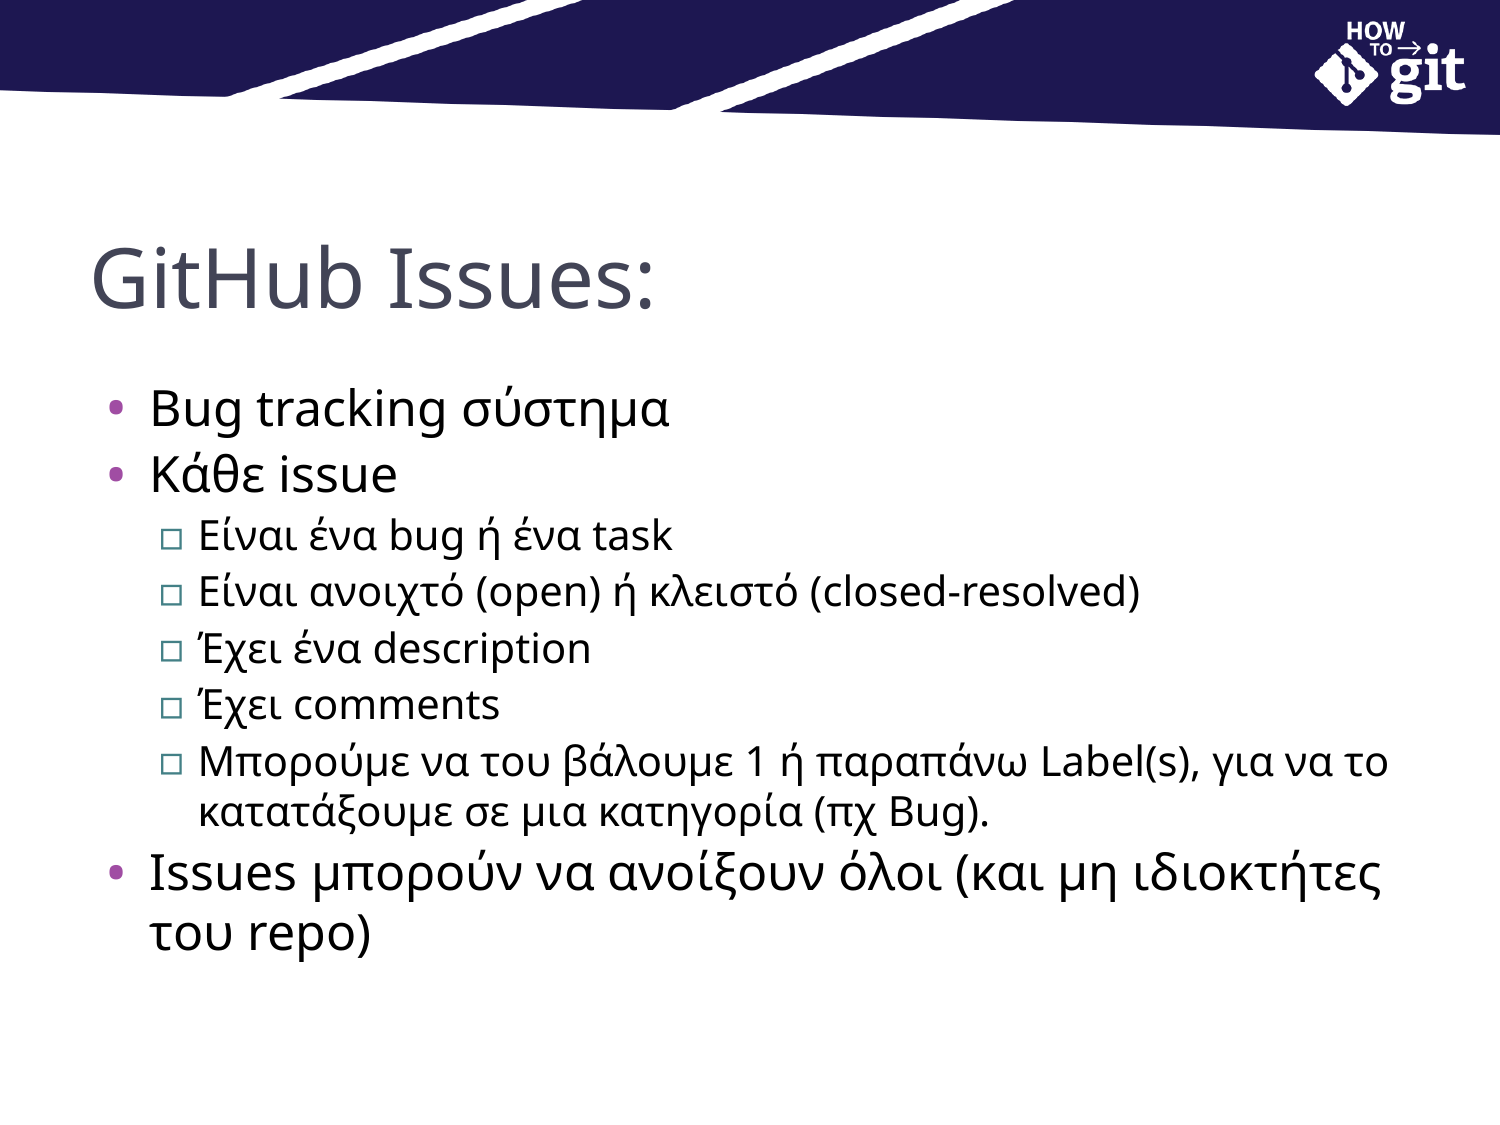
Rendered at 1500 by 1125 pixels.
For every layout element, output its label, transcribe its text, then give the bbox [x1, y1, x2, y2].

list Bug tracking σύστημα Κάθε issue Είναι ένα bug ή ένα task Είναι ανοιχτό (open) ή κλειστό (closed-resolved) Έχει ένα description Έχει comments Μπορούμε να του βάλουμε 1 ή παραπάνω Label(s), για να το κατατάξουμε σε μια κατηγορία (πχ Bug). Issues μπορούν να ανοίξουν όλοι (και μη ιδιοκτήτες του repo) [75, 368, 1425, 1079]
picture [0, 0, 1500, 1125]
title GitHub Issues: [75, 187, 1425, 363]
